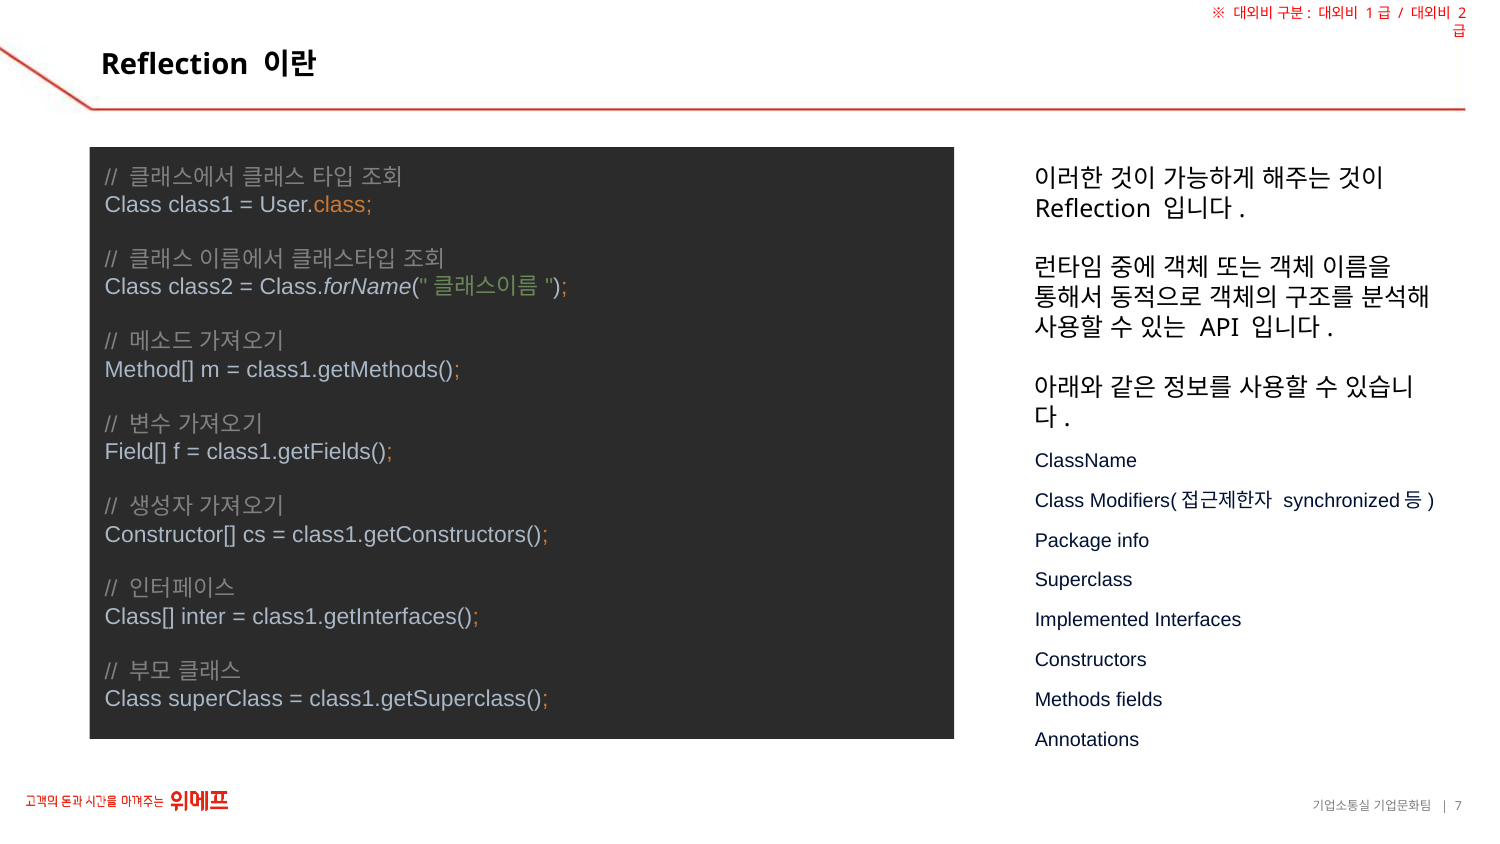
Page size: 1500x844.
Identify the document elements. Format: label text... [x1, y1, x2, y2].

picture [0, 34, 1466, 118]
picture [26, 791, 228, 811]
text_box // 클래스에서 클래스 타입 조회 Class class1 = User.class; // 클래스 이름에서 클래스타입 조회 Class class2 = Class.forName("클래스이름"); // 메소드 가져오기 Method[] m = class1.getMethods(); // 변수 가져오기 Field[] f = class1.getFields(); // 생성자 가져오기 Constructor[] cs = class1.getConstructors(); // 인터페이스 Class[] inter = class1.getInterfaces(); // 부모 클래스 Class superClass = class1.getSuperclass(); [89, 147, 955, 739]
text_box 이러한 것이 가능하게 해주는 것이 Reflection 입니다. 런타임 중에 객체 또는 객체 이름을 통해서 동적으로 객체의 구조를 분석해 사용할 수 있는 API 입니다. 아래와 같은 정보를 사용할 수 있습니다. ClassName Class Modifiers(접근제한자 synchronized등) Package info Superclass Implemented Interfaces Constructors Methods fields Annotations [1019, 147, 1455, 763]
title Reflection 이란 [89, 26, 1390, 104]
